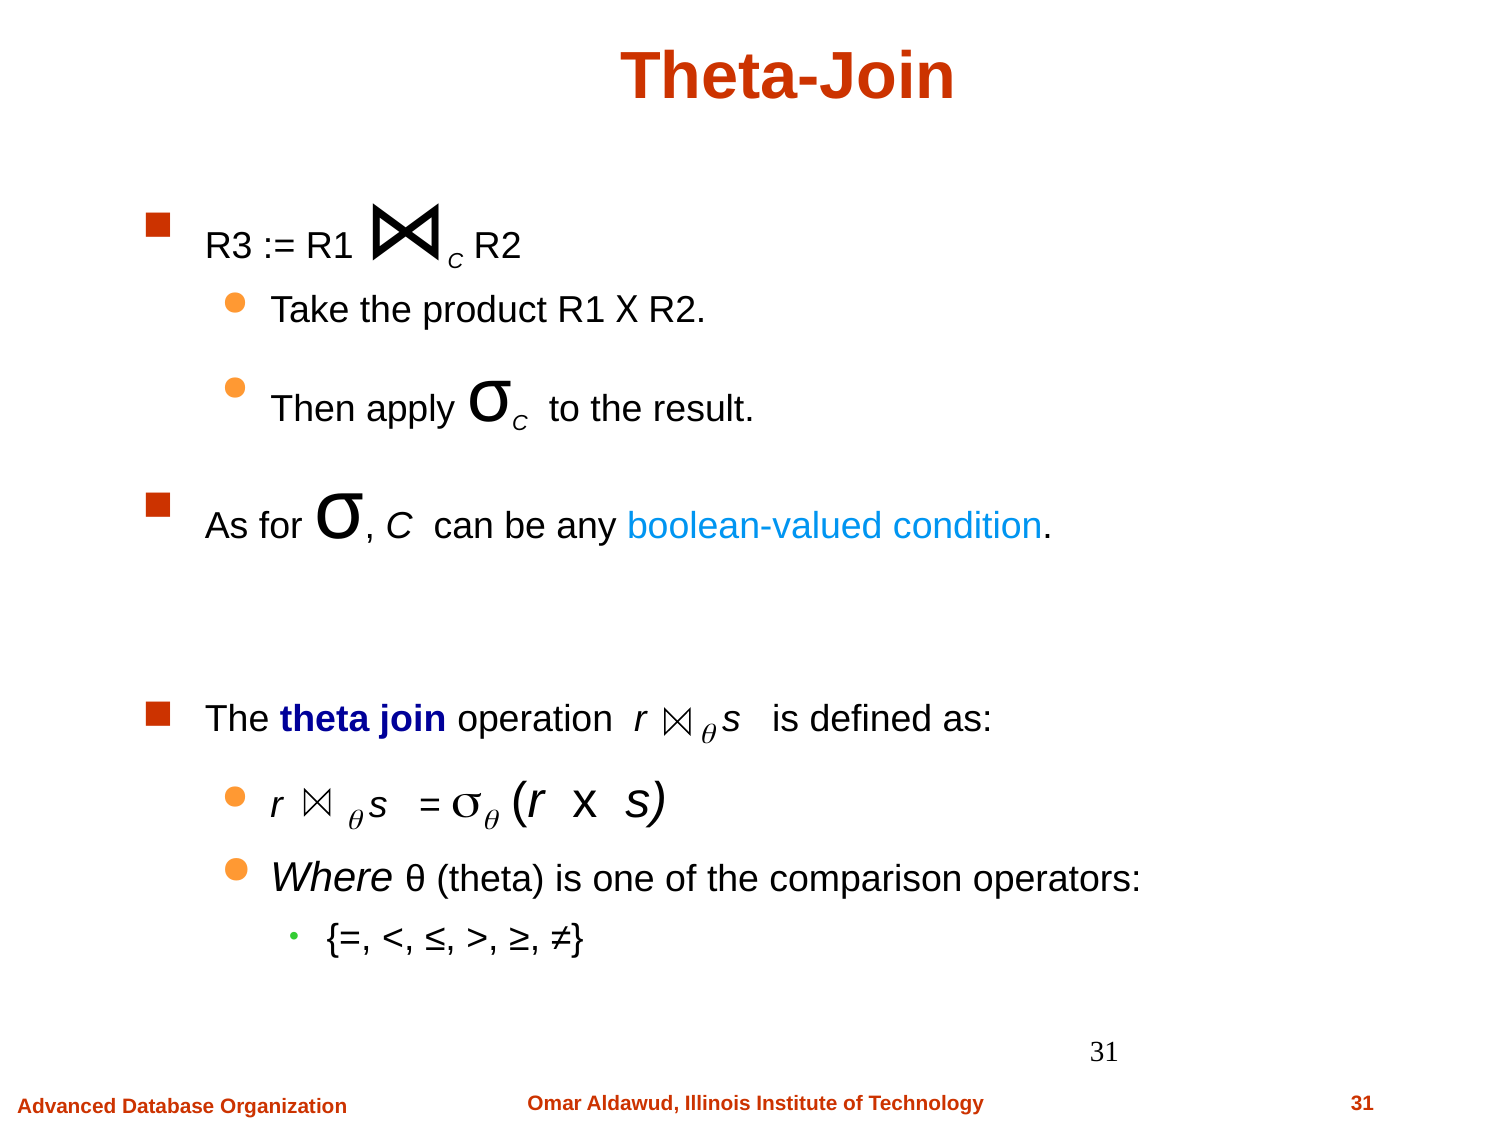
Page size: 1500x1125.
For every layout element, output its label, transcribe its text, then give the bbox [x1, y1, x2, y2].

list R3 := R1 ⋈C R2 Take the product R1 Χ R2. Then apply σC to the result. As for σ, C can be any boolean-valued condition. The theta join operation r  s is defined as: r  s =  (r x s) Where θ (theta) is one of the comparison operators: {=, <, ≤, >, ≥, ≠} [133, 179, 1391, 984]
slide_number 31 [1074, 1025, 1388, 1100]
title Theta-Join [125, 18, 1452, 120]
text_box [304, 789, 330, 815]
text_box [664, 709, 690, 735]
